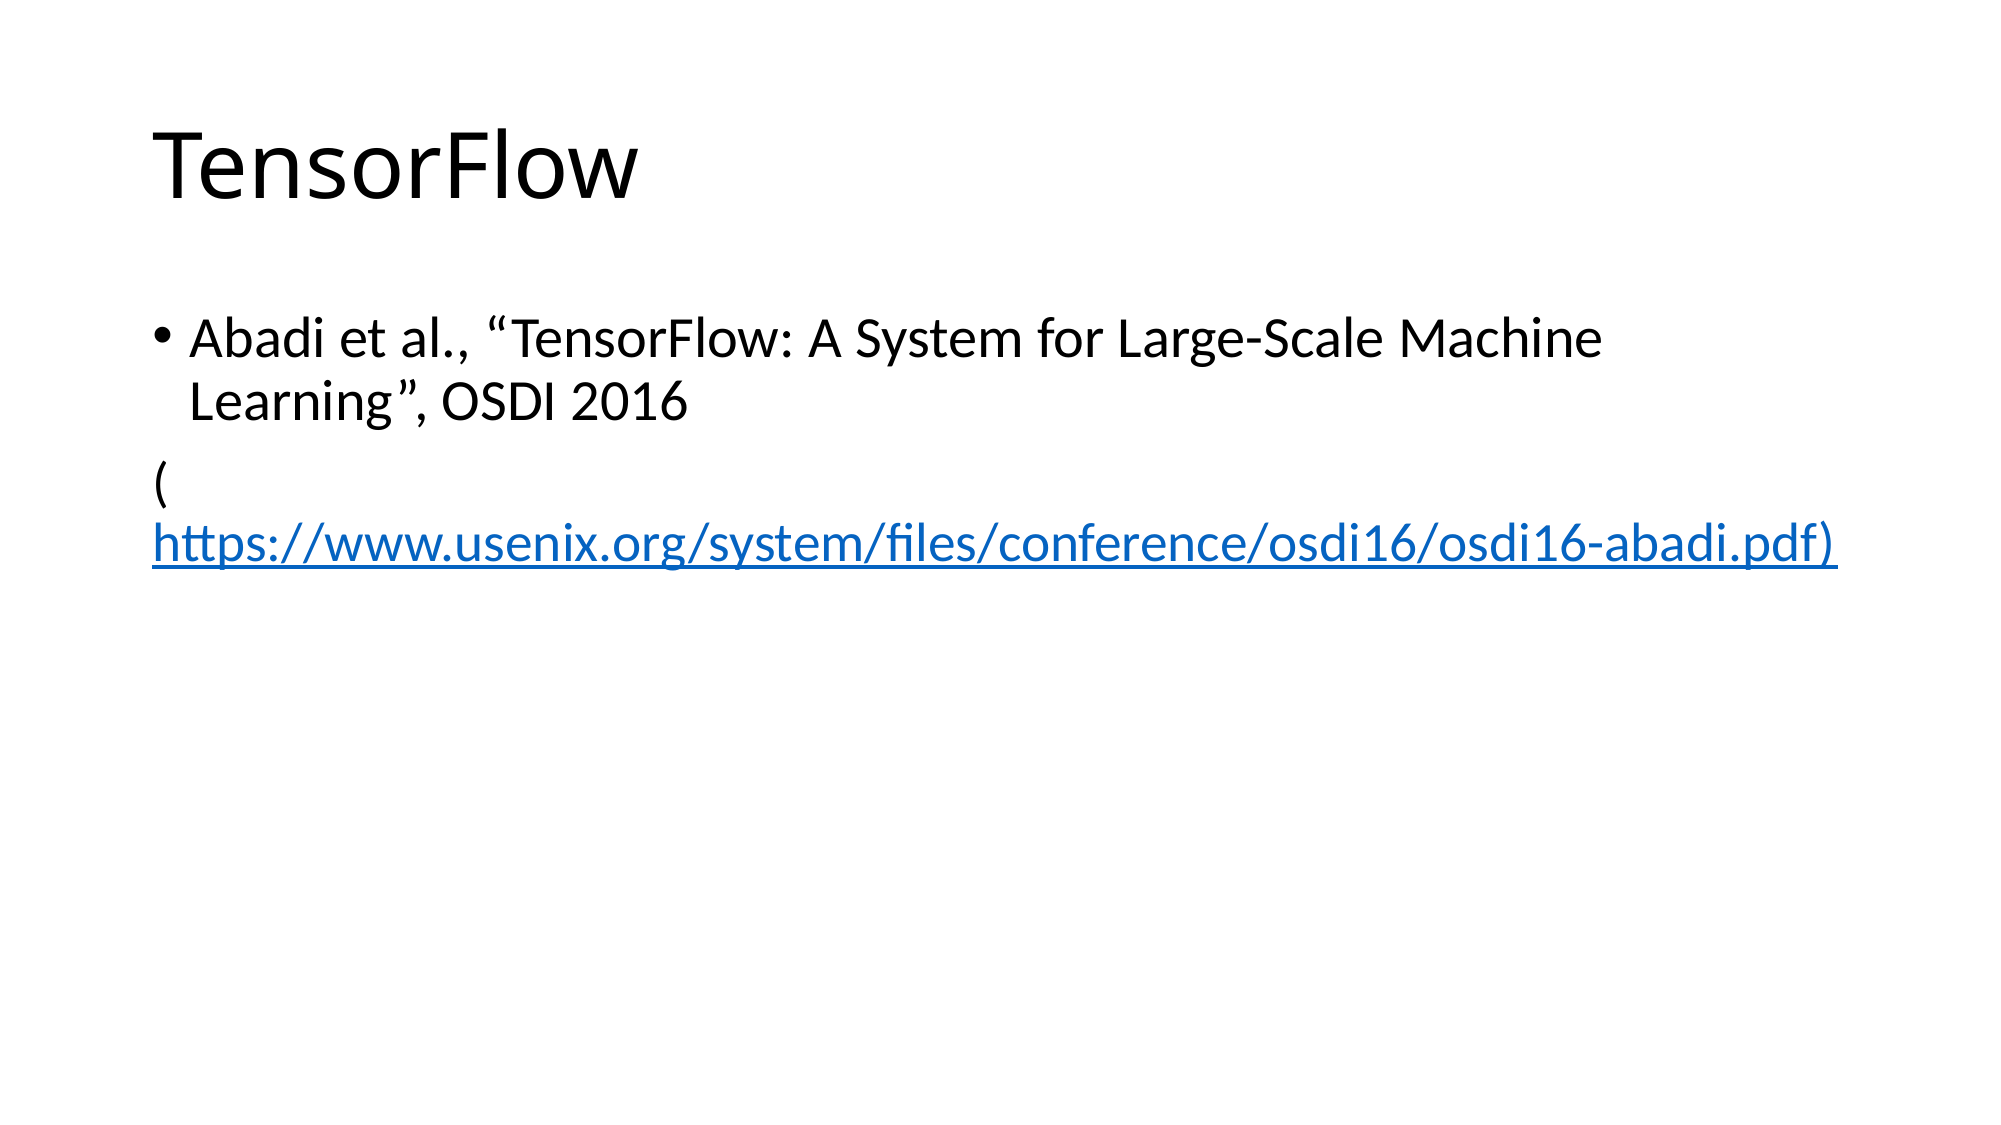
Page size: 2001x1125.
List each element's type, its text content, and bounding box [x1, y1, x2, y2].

list Abadi et al., “TensorFlow: A System for Large-Scale Machine Learning”, OSDI 2016 (https://www.usenix.org/system/files/conference/osdi16/osdi16-abadi.pdf) [137, 299, 1863, 1014]
title TensorFlow [137, 59, 1863, 278]
